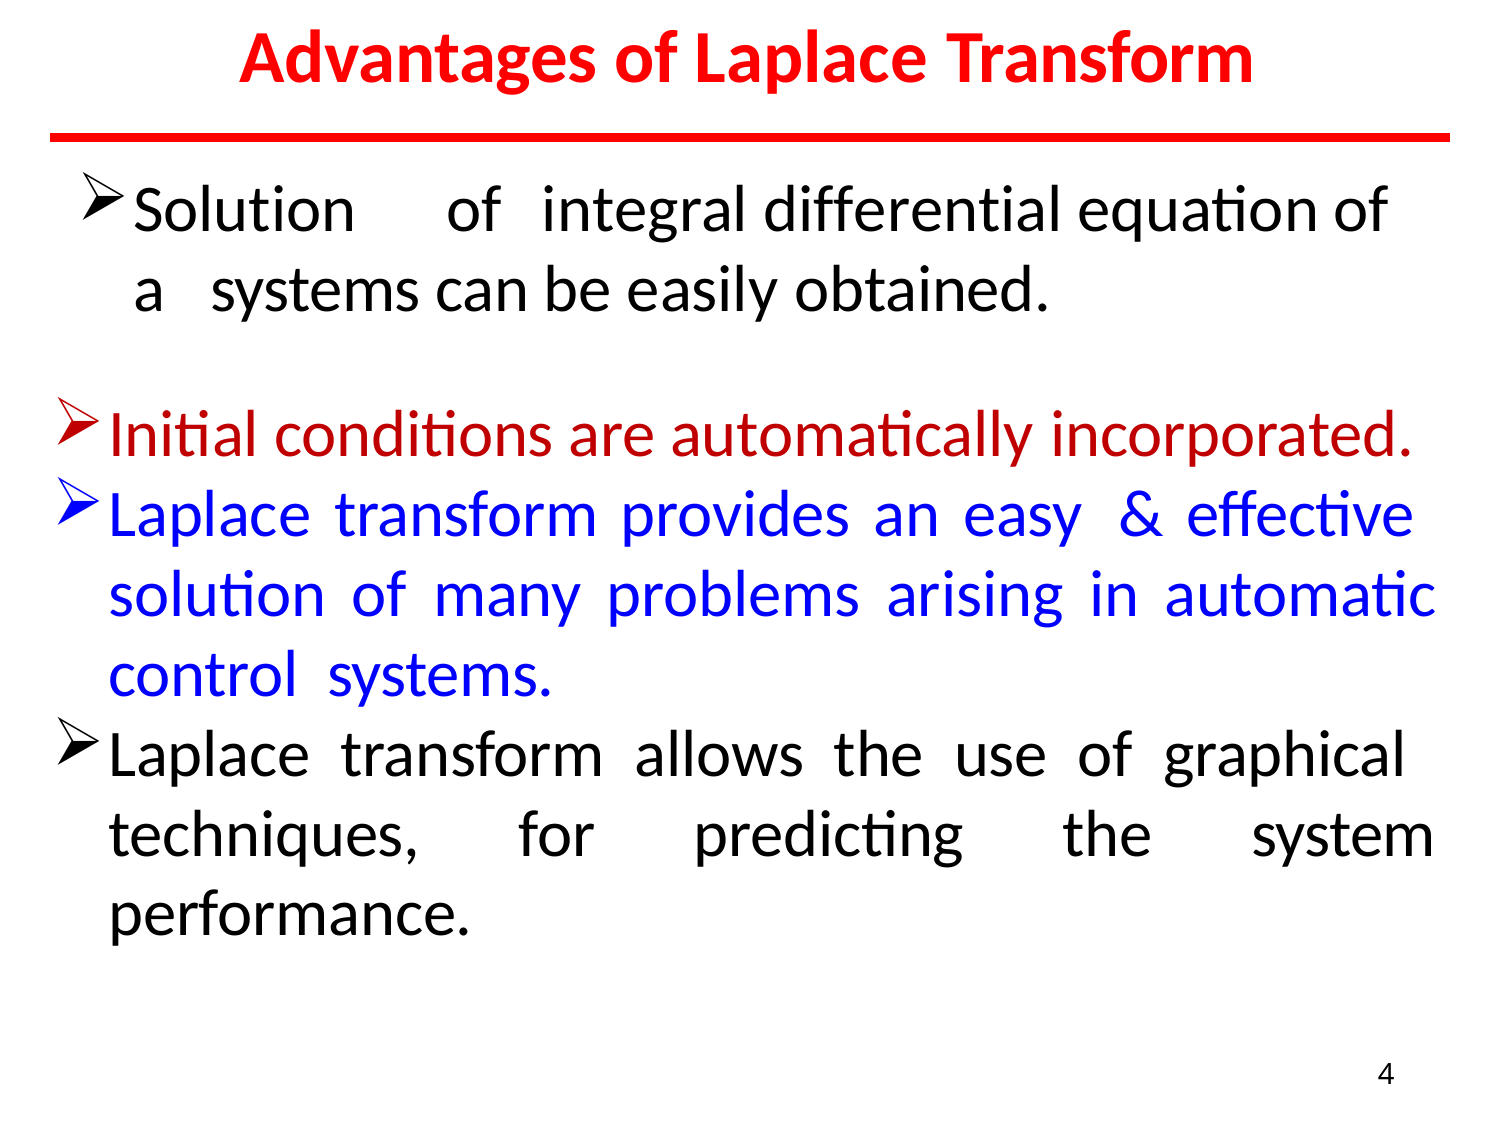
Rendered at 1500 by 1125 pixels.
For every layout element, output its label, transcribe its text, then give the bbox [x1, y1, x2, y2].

text_box Advantages of Laplace Transform [225, 0, 1388, 150]
text_box Solution of integral differential equation of a systems can be easily obtained. [62, 162, 1425, 325]
text_box Initial conditions are automatically incorporated. Laplace transform provides an easy & effective solution of many problems arising in automatic control systems. Laplace transform allows the use of graphical techniques, for predicting the system performance. [50, 387, 1438, 950]
text_box 4 [1371, 1052, 1417, 1095]
